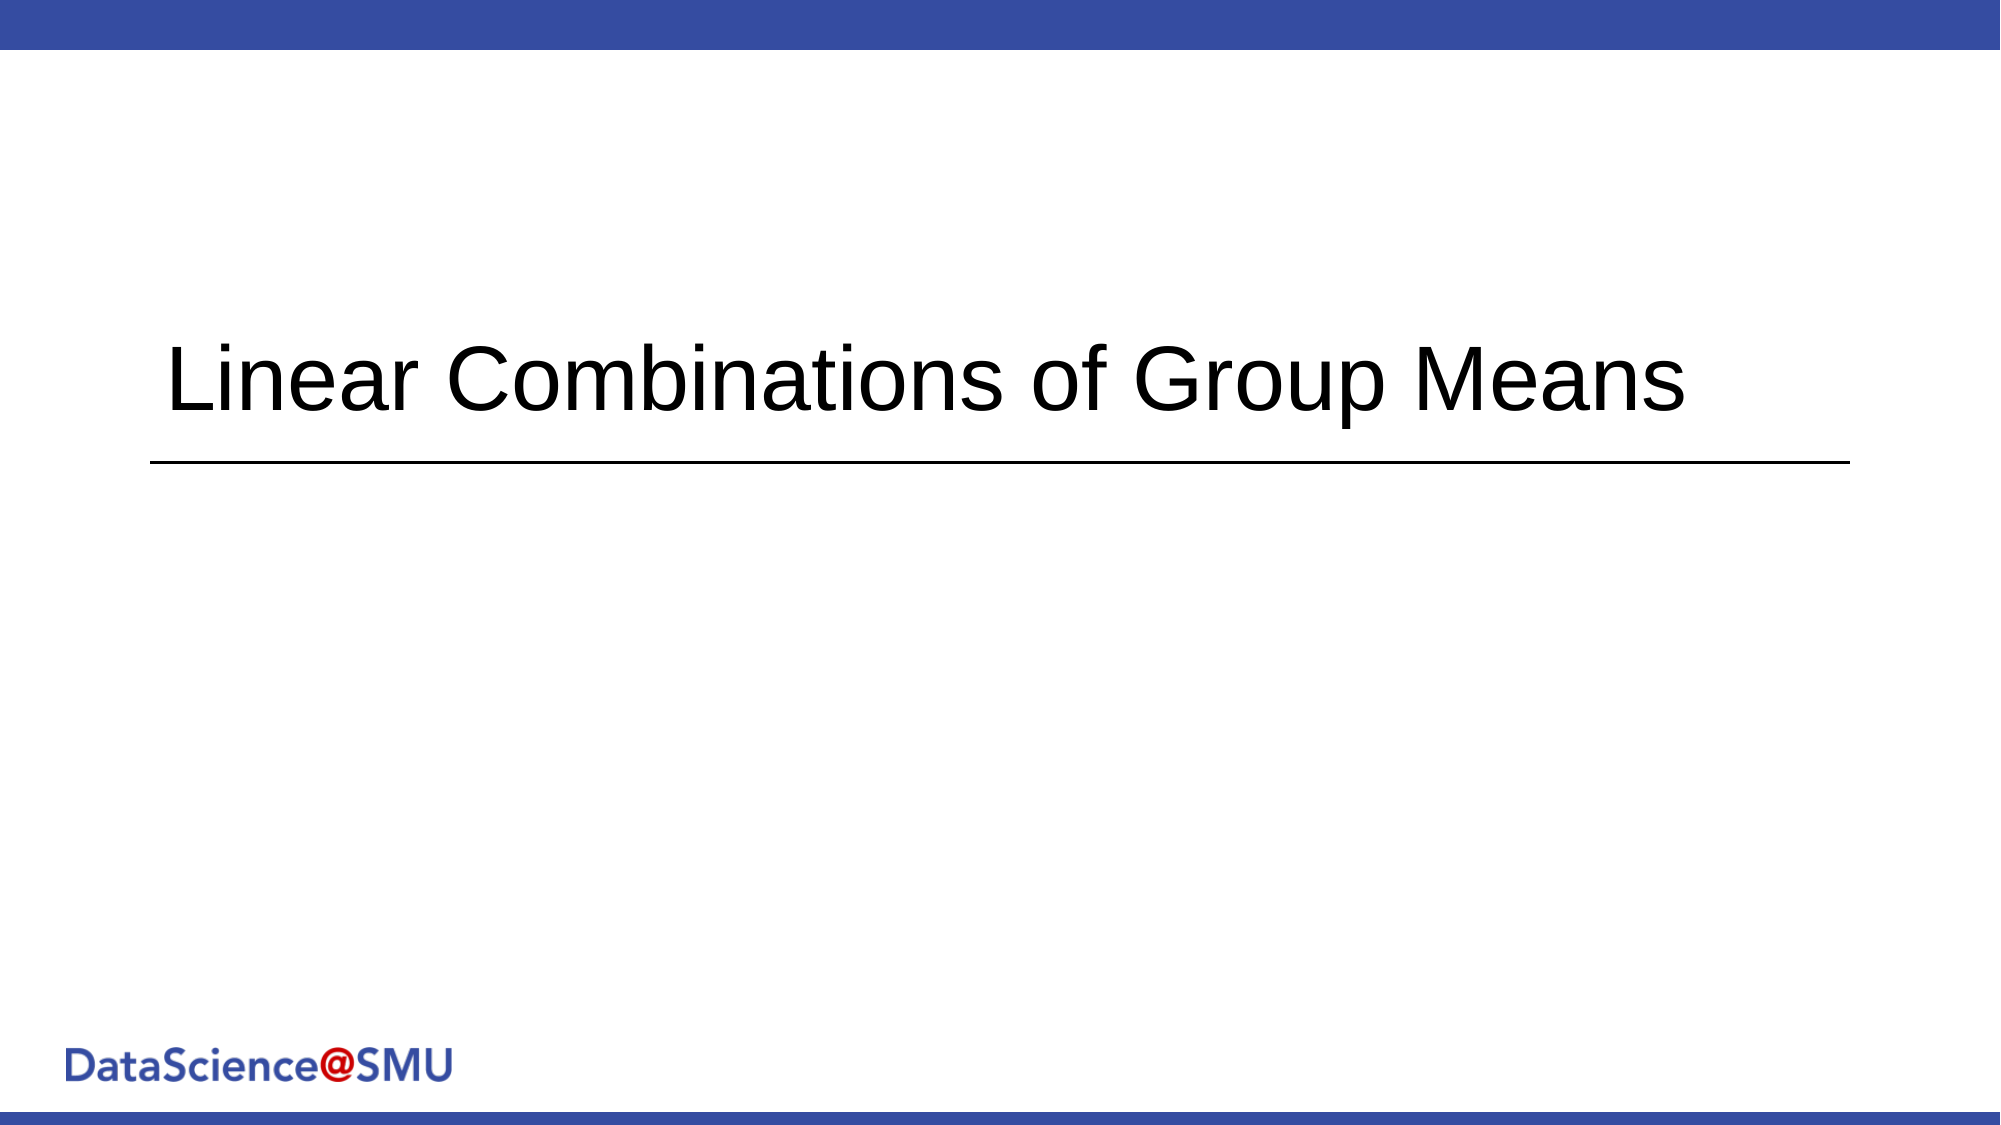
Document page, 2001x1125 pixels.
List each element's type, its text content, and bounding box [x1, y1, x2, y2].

title Linear Combinations of Group Means [150, 299, 1850, 448]
picture [66, 1047, 452, 1082]
